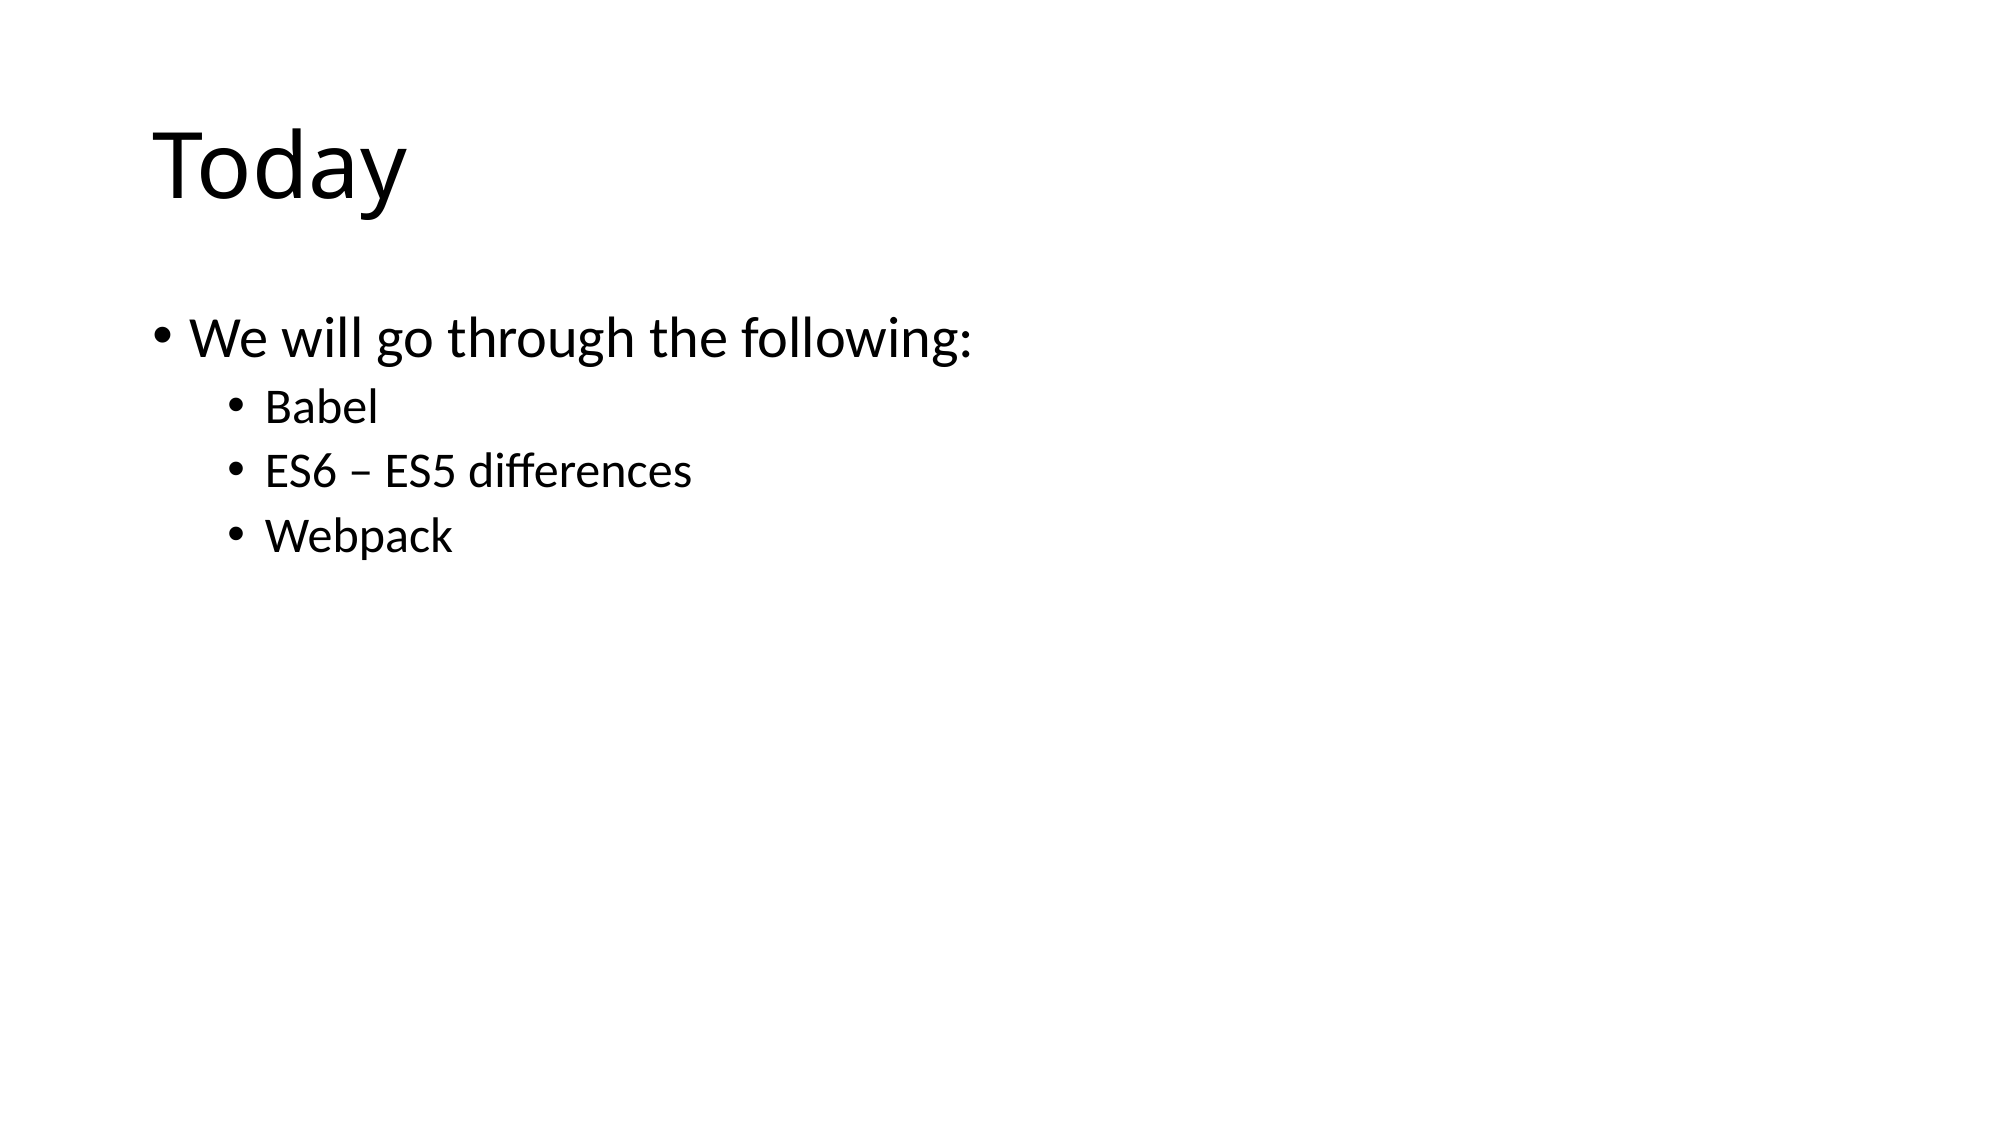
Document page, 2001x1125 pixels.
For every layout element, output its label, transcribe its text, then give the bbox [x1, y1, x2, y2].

list We will go through the following: Babel ES6 – ES5 differences Webpack [137, 299, 1863, 1014]
title Today [137, 59, 1863, 278]
